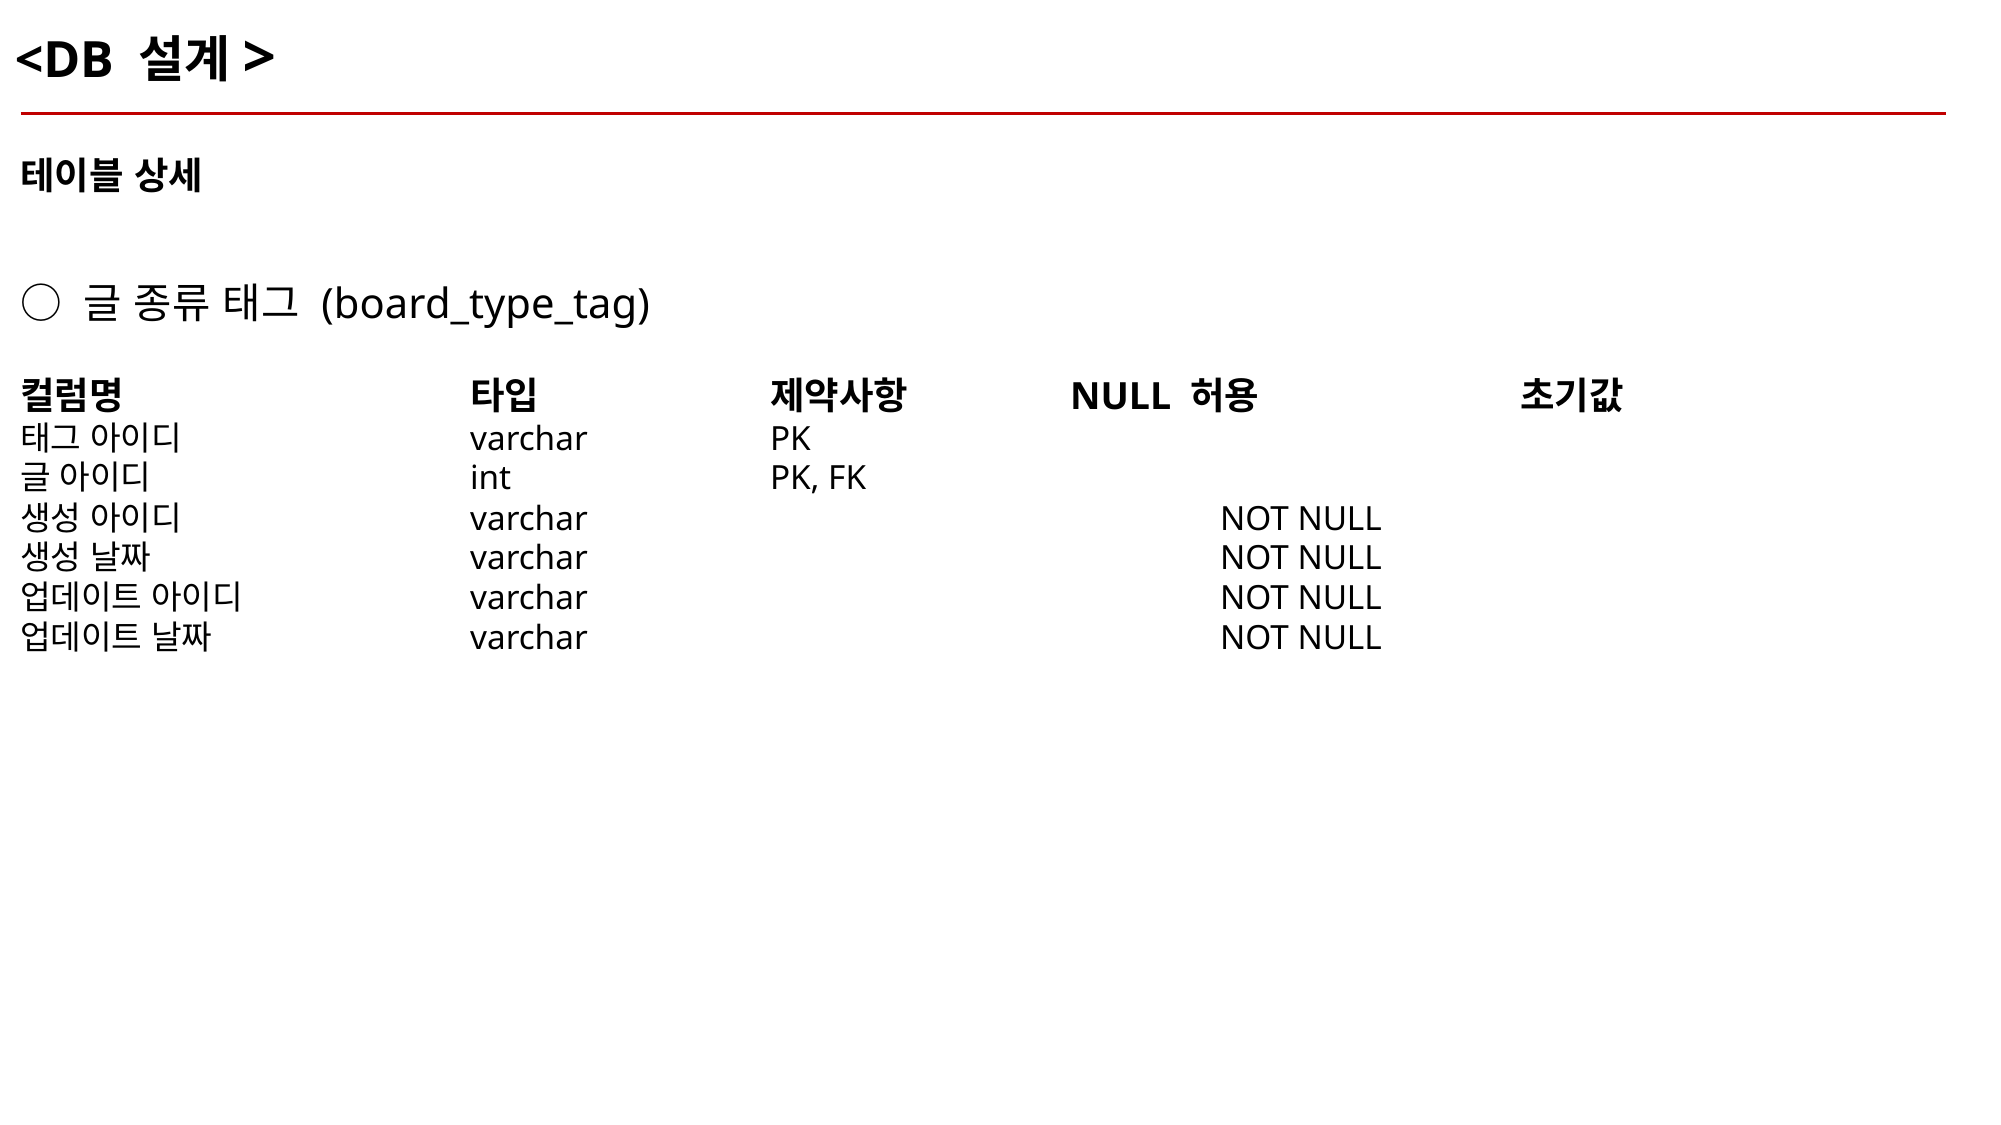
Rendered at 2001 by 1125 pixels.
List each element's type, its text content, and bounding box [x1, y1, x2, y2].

text_box 테이블 상세 ○ 글 종류 태그 (board_type_tag) 컬럼명 타입 제약사항 NULL 허용 초기값 태그 아이디 varchar PK 글 아이디 int PK, FK 생성 아이디 varchar NOT NULL 생성 날짜 varchar NOT NULL 업데이트 아이디 varchar NOT NULL 업데이트 날짜 varchar NOT NULL [5, 144, 2000, 664]
text_box <DB 설계> [0, 11, 1935, 97]
